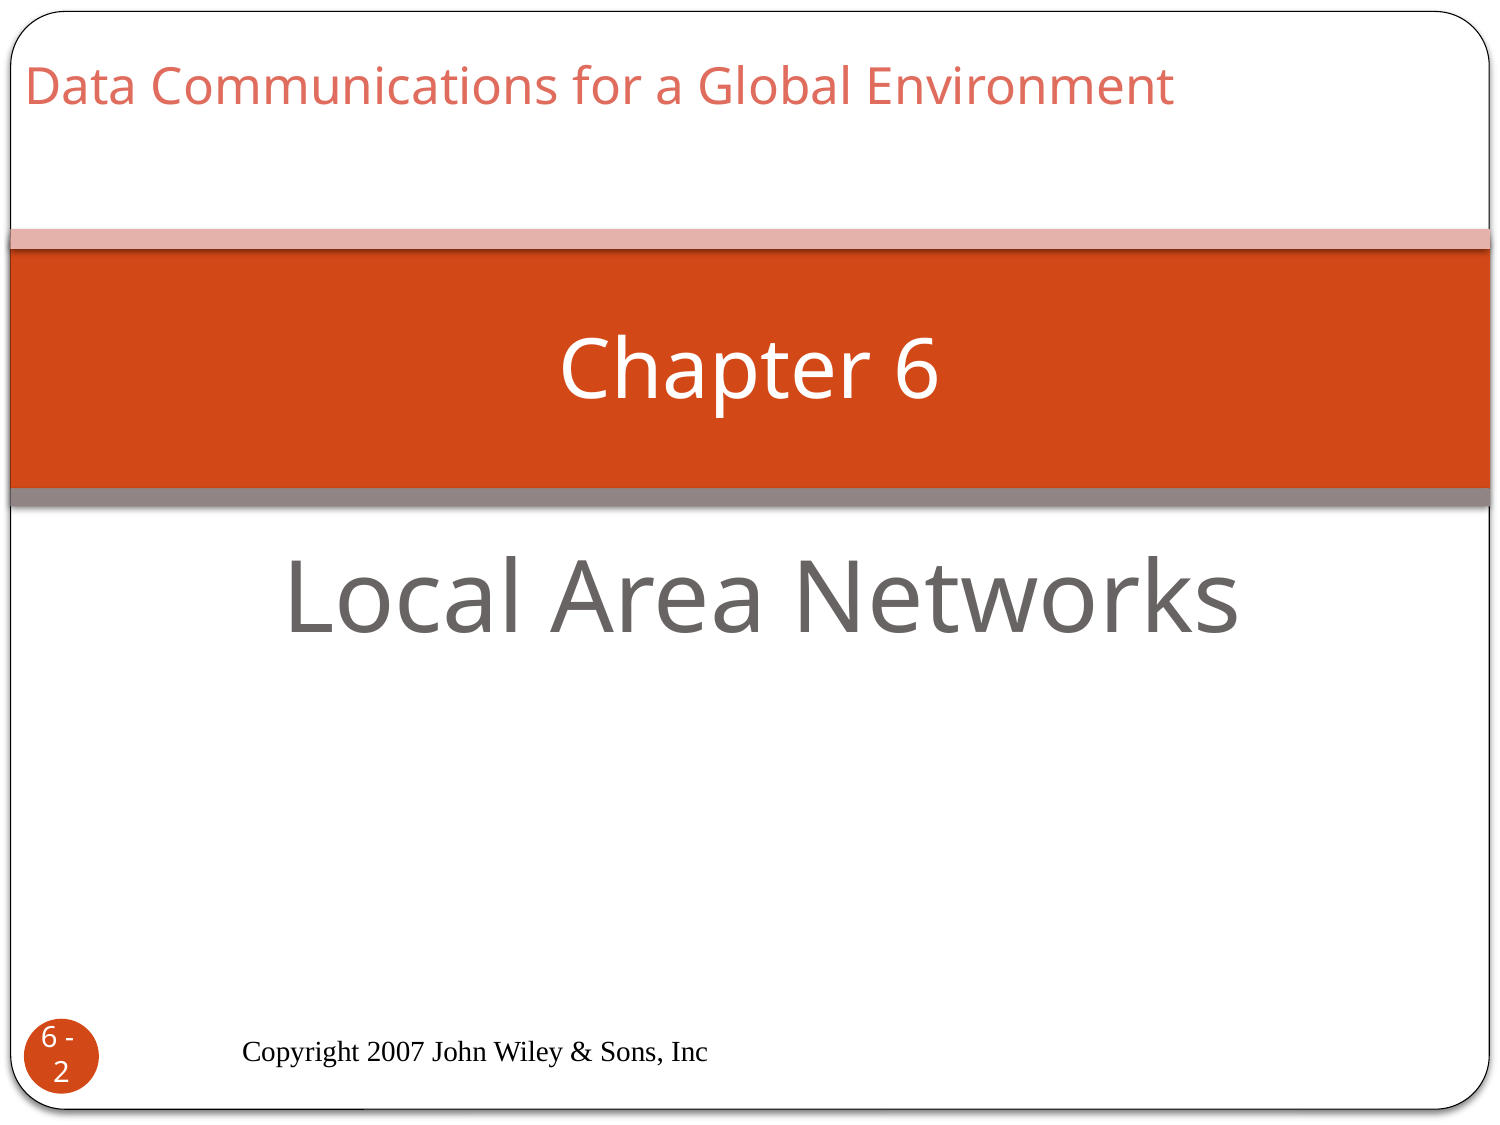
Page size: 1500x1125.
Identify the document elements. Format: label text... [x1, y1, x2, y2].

footer Copyright 2007 John Wiley & Sons, Inc [150, 1012, 800, 1088]
text_box Data Communications for a Global Environment [0, 37, 1200, 138]
title Chapter 6 [62, 275, 1438, 463]
subtitle Local Area Networks [162, 525, 1363, 813]
slide_number 6 - 2 [23, 1018, 99, 1094]
